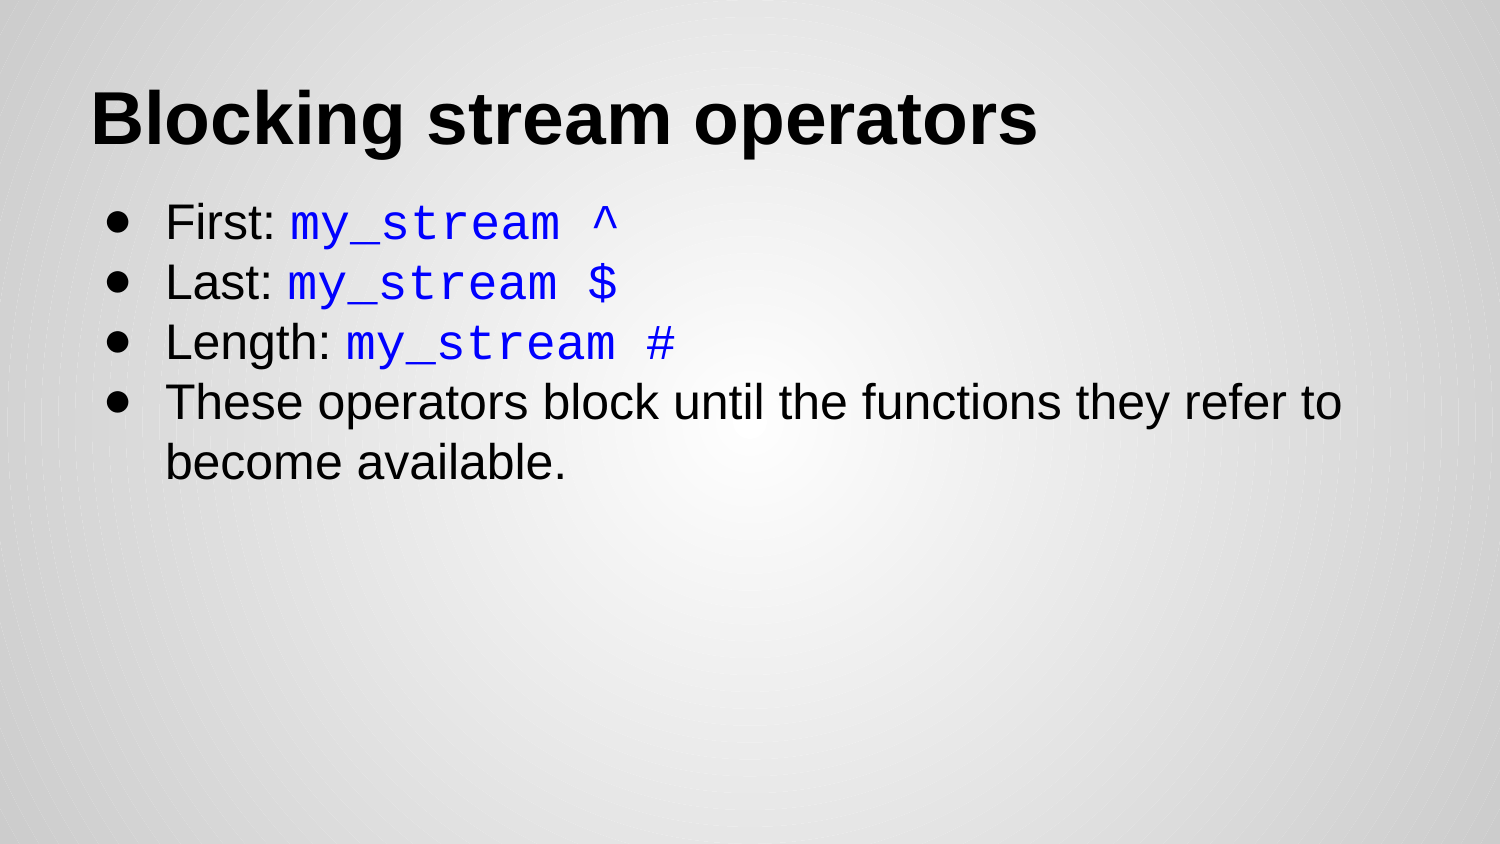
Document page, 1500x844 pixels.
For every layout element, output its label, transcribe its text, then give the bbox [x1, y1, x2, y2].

title Blocking stream operators [75, 33, 1425, 174]
list First: my_stream ^ Last: my_stream $ Length: my_stream # These operators block until the functions they refer to become available. [75, 174, 1425, 786]
